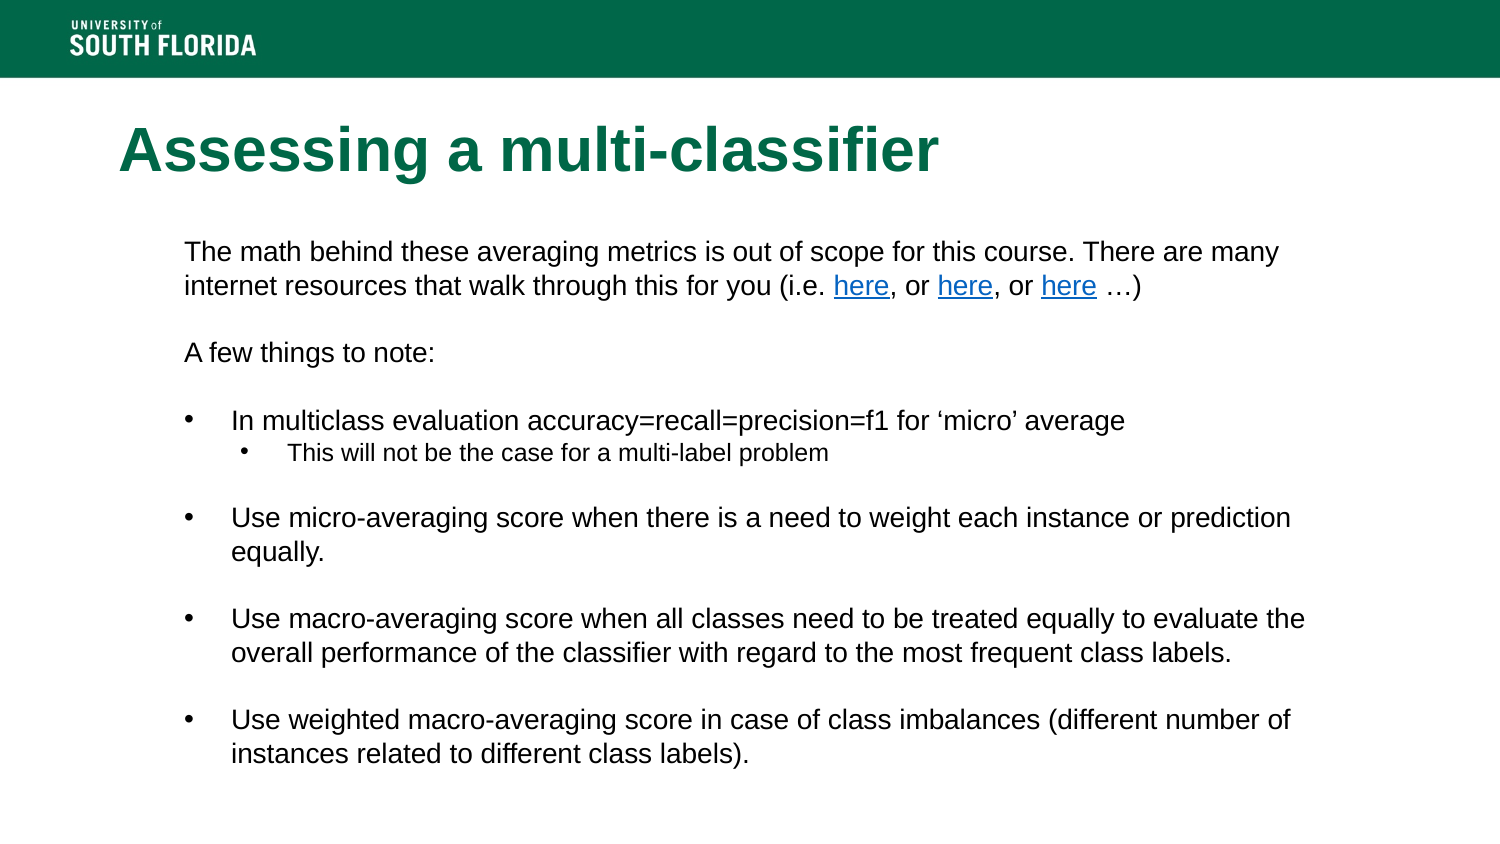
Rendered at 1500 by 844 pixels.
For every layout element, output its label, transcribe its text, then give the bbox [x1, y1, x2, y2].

text_box The math behind these averaging metrics is out of scope for this course. There are many internet resources that walk through this for you (i.e. here, or here, or here …) A few things to note: In multiclass evaluation accuracy=recall=precision=f1 for ‘micro’ average This will not be the case for a multi-label problem Use micro-averaging score when there is a need to weight each instance or prediction equally. Use macro-averaging score when all classes need to be treated equally to evaluate the overall performance of the classifier with regard to the most frequent class labels. Use weighted macro-averaging score in case of class imbalances (different number of instances related to different class labels). [169, 226, 1358, 777]
title Assessing a multi-classifier [103, 94, 1397, 208]
picture [0, 0, 1500, 844]
